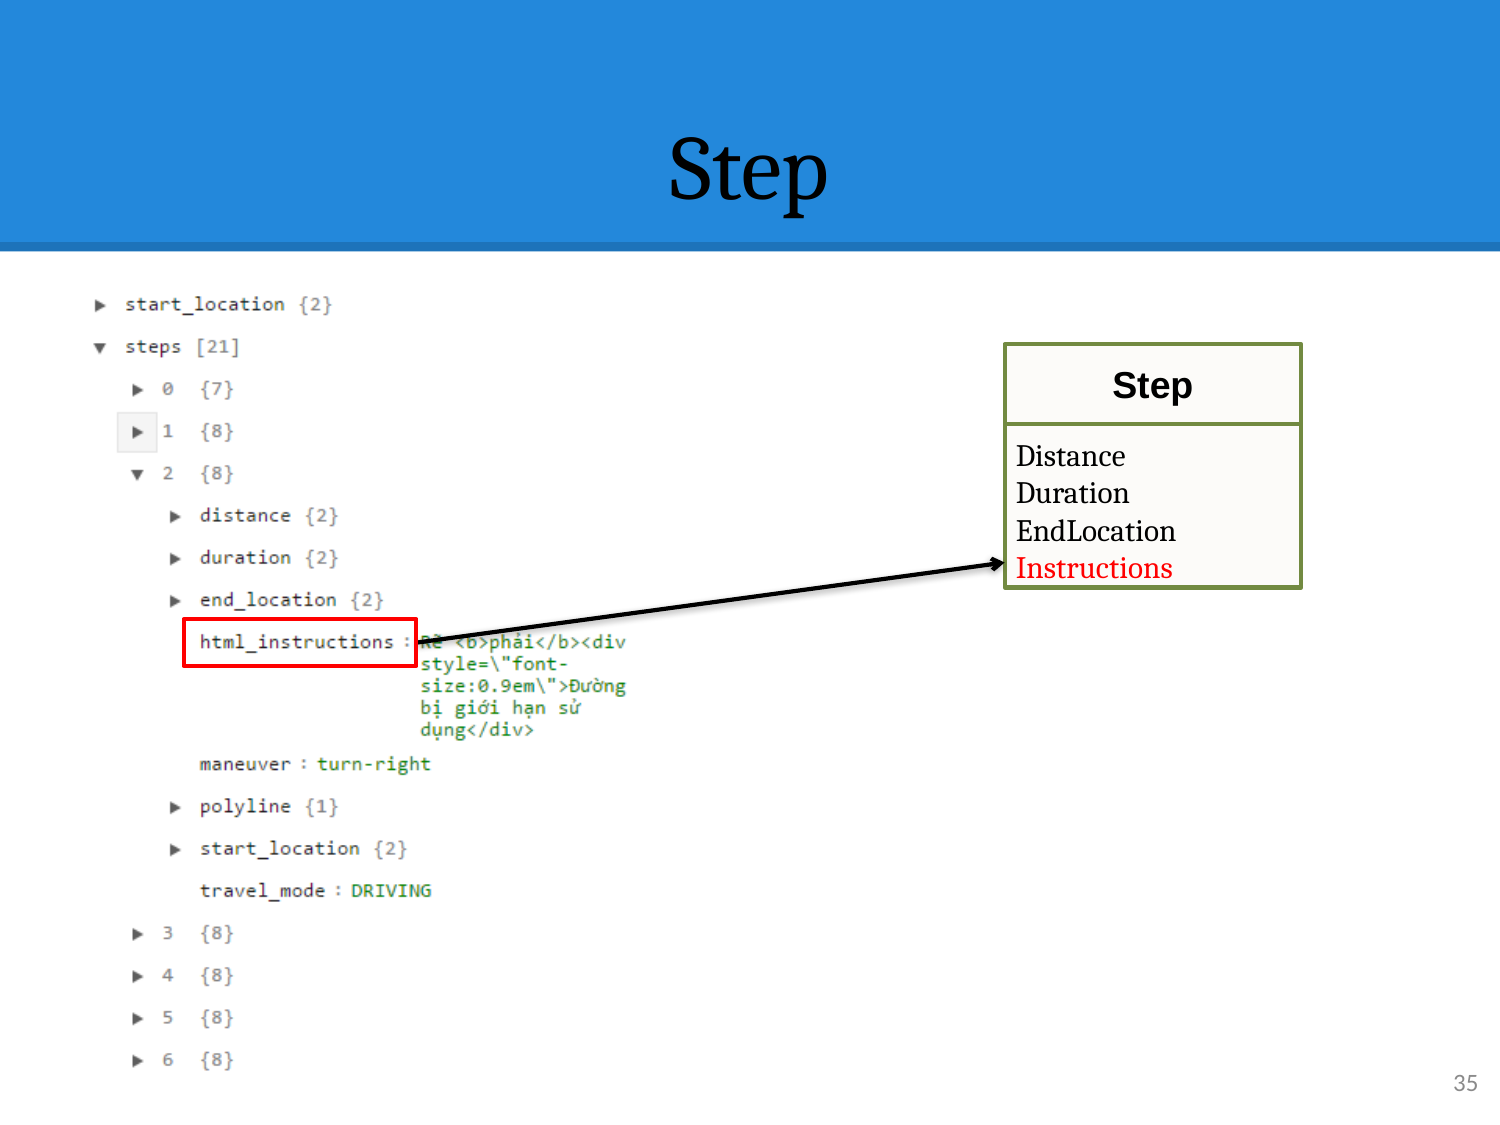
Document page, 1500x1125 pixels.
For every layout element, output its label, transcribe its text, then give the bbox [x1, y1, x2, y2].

title Step [75, 45, 1425, 233]
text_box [416, 562, 1005, 643]
slide_number 35 [1403, 1038, 1494, 1125]
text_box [1004, 344, 1302, 588]
picture [74, 280, 645, 1077]
